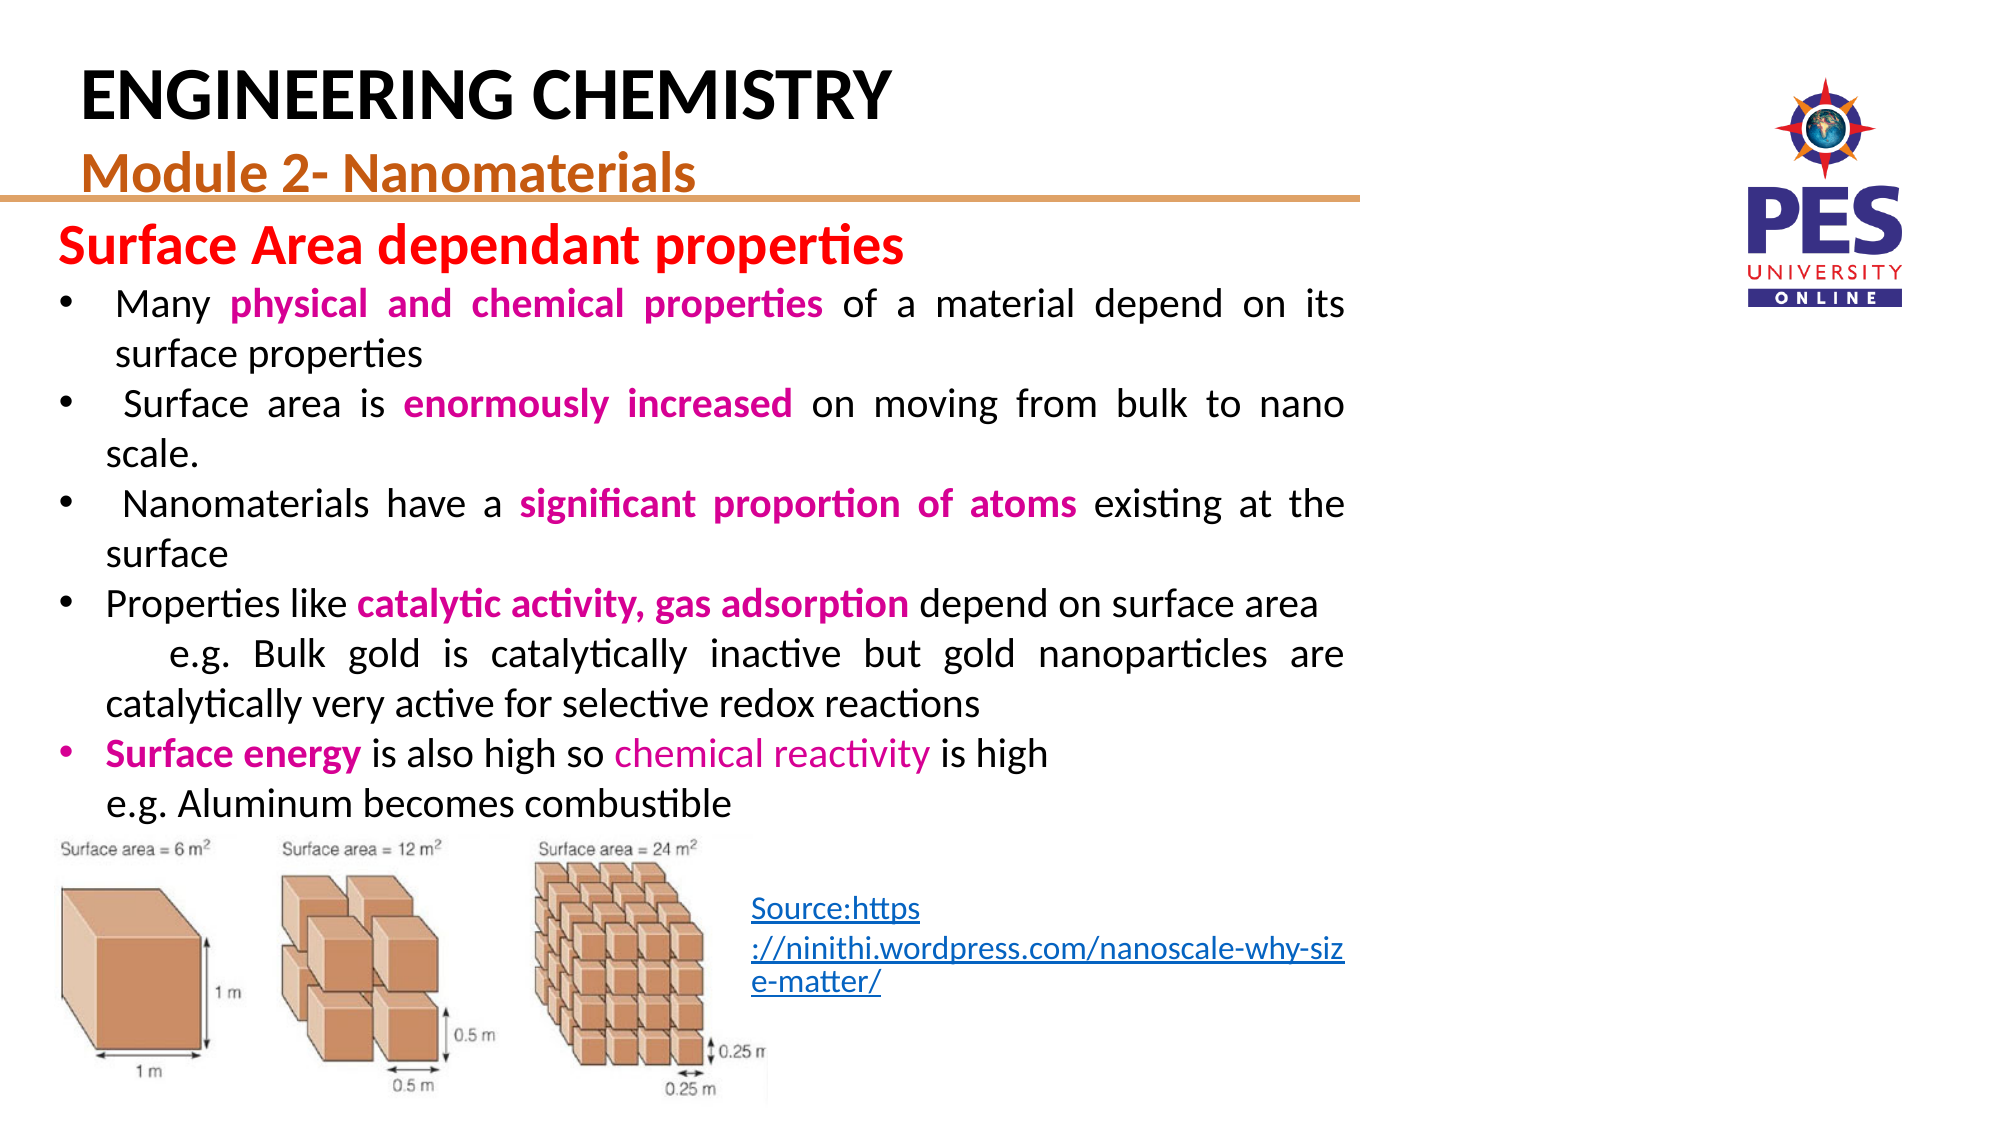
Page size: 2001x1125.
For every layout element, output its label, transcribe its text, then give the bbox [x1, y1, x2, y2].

picture [1748, 76, 1902, 307]
text_box Surface Area dependant properties Many physical and chemical properties of a material depend on its surface properties Surface area is enormously increased on moving from bulk to nano scale. Nanomaterials have a significant proportion of atoms existing at the surface Properties like catalytic activity, gas adsorption depend on surface area e.g. Bulk gold is catalytically inactive but gold nanoparticles are catalytically very active for selective redox reactions Surface energy is also high so chemical reactivity is high e.g. Aluminum becomes combustible [43, 199, 1361, 884]
text_box ENGINEERING CHEMISTRY Module 2- Nanomaterials [65, 36, 1378, 212]
text_box Source:https://ninithi.wordpress.com/nanoscale-why-size-matter/ [768, 878, 1361, 974]
picture [54, 825, 768, 1125]
